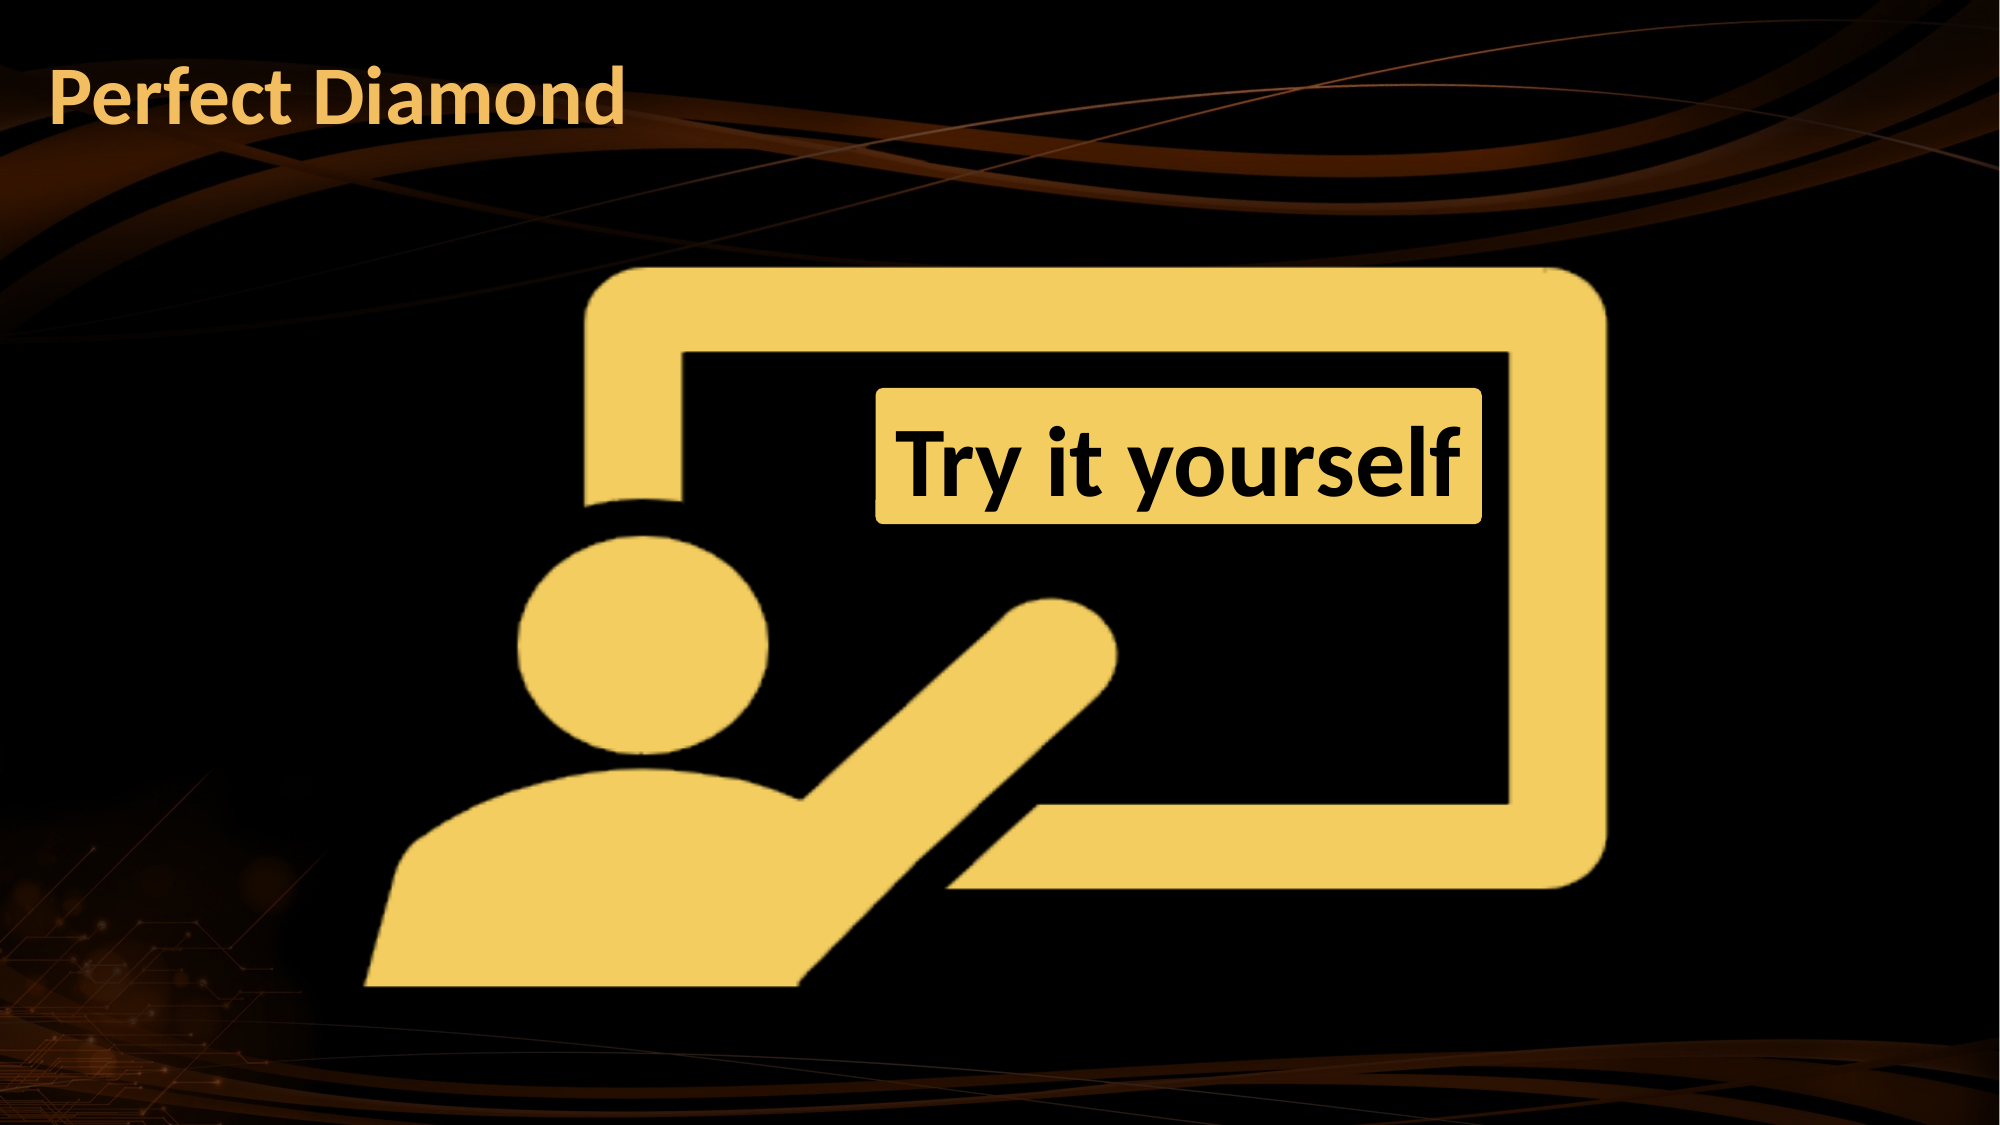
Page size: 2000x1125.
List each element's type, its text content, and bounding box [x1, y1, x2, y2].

picture [0, 0, 2000, 1125]
title Perfect Diamond [30, 6, 1602, 189]
